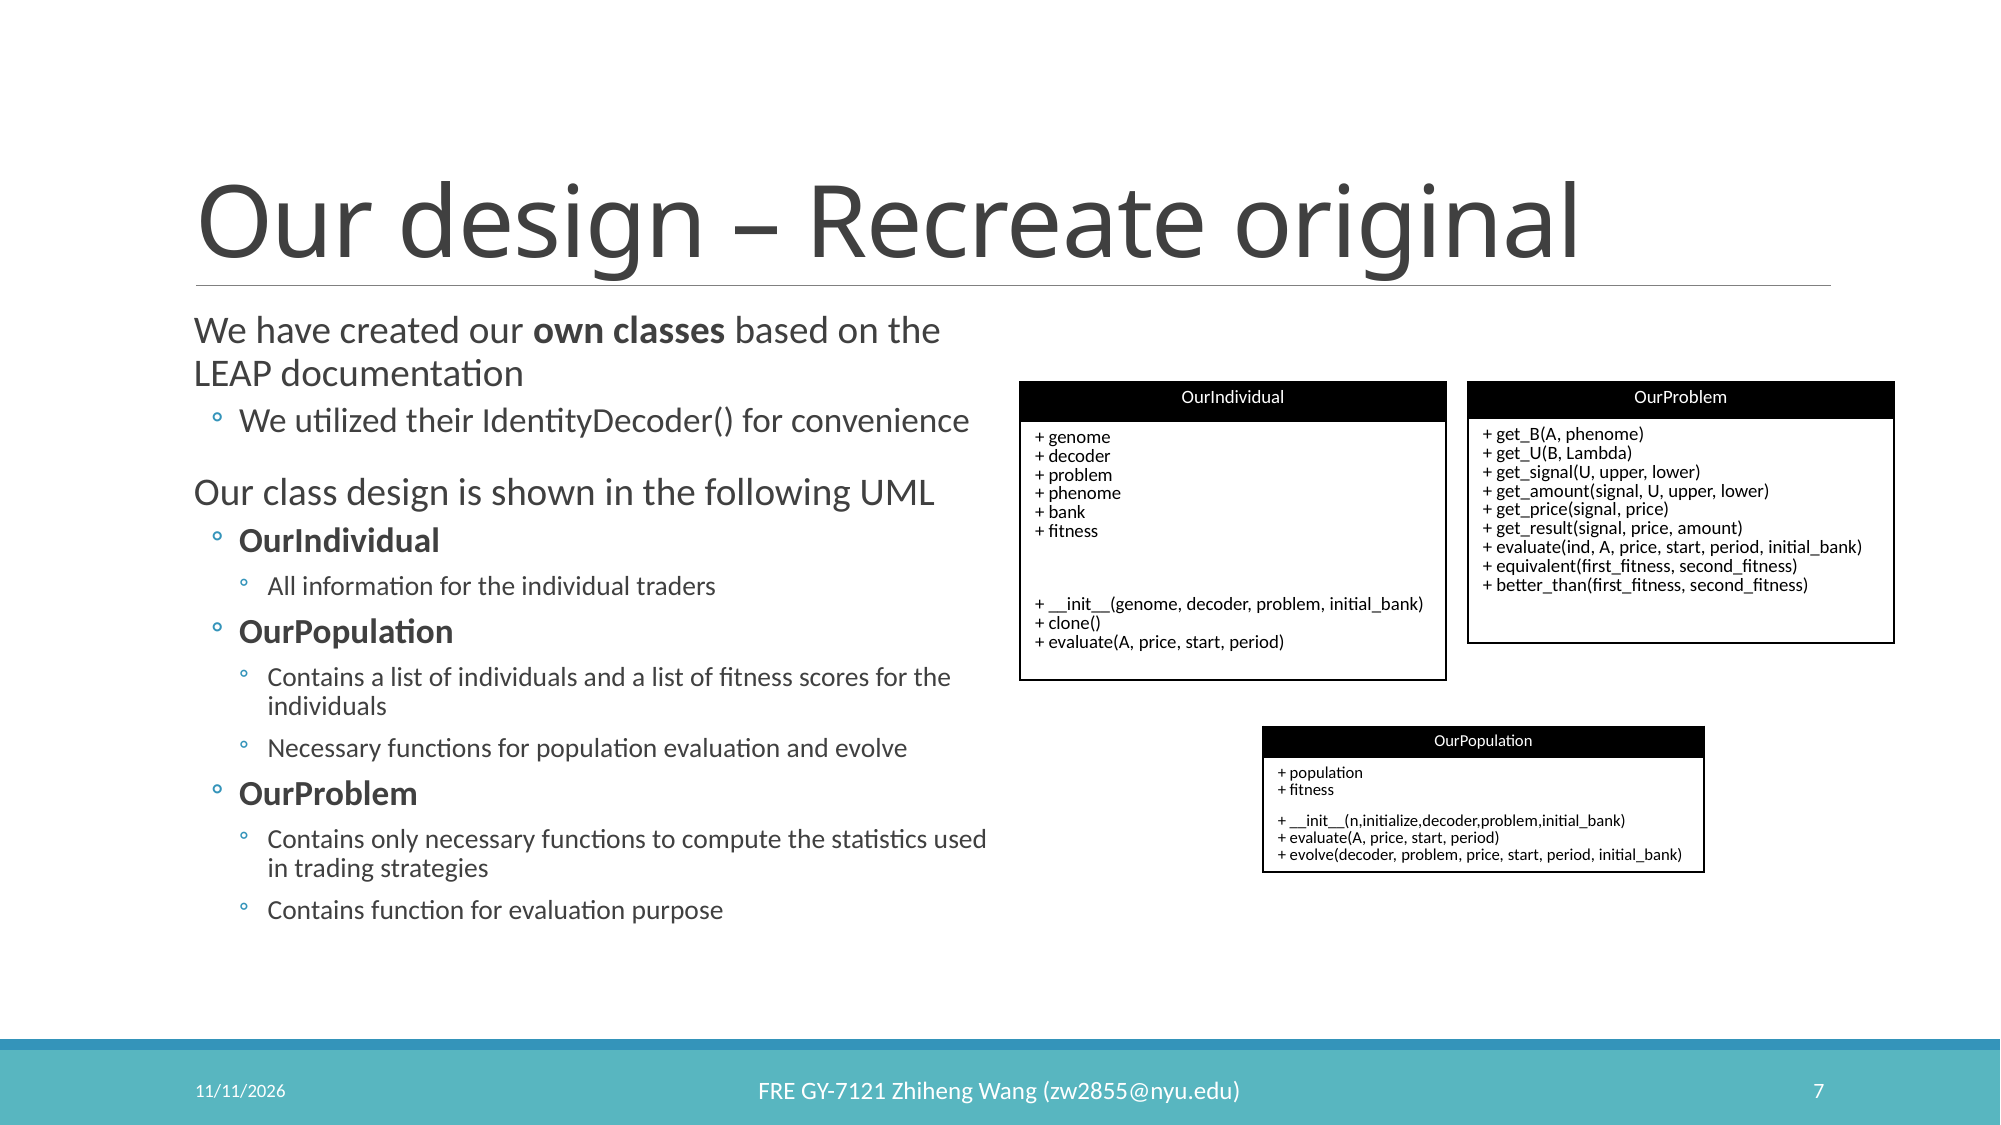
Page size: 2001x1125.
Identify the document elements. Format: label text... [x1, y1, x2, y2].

table_header OurIndividual [1021, 383, 1445, 422]
table_cell + population + fitness [1264, 758, 1703, 807]
table_cell + __init__(genome, decoder, problem, initial_bank) + clone() + evaluate(A, price, start, period) [1021, 589, 1445, 679]
title Our design – Recreate original [180, 47, 1830, 285]
table_cell + genome + decoder + problem + phenome + bank + fitness [1021, 422, 1445, 589]
list We have created our own classes based on the LEAP documentation We utilized their IdentityDecoder() for convenience Our class design is shown in the following UML OurIndividual All information for the individual traders OurPopulation Contains a list of individuals and a list of fitness scores for the individuals Necessary functions for population evaluation and evolve OurProblem Contains only necessary functions to compute the statistics used in trading strategies Contains function for evaluation purpose [180, 302, 990, 963]
text_box FRE GY-7121 Zhiheng Wang (zw2855@nyu.edu) [743, 1066, 1257, 1112]
table_cell + __init__(n,initialize,decoder,problem,initial_bank) + evaluate(A, price, start, period) + evolve(decoder, problem, price, start, period, initial_bank) [1264, 807, 1703, 871]
table_header OurProblem [1469, 383, 1893, 419]
table_header OurPopulation [1264, 727, 1703, 758]
slide_number 7 [1624, 1059, 1840, 1120]
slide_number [180, 1059, 586, 1120]
table_cell + get_B(A, phenome) + get_U(B, Lambda) + get_signal(U, upper, lower) + get_amount(signal, U, upper, lower) + get_price(signal, price) + get_result(signal, price, amount) + evaluate(ind, A, price, start, period, initial_bank) + equivalent(first_fitness, second_fitness) + better_than(first_fitness, second_fitness) [1469, 419, 1893, 642]
